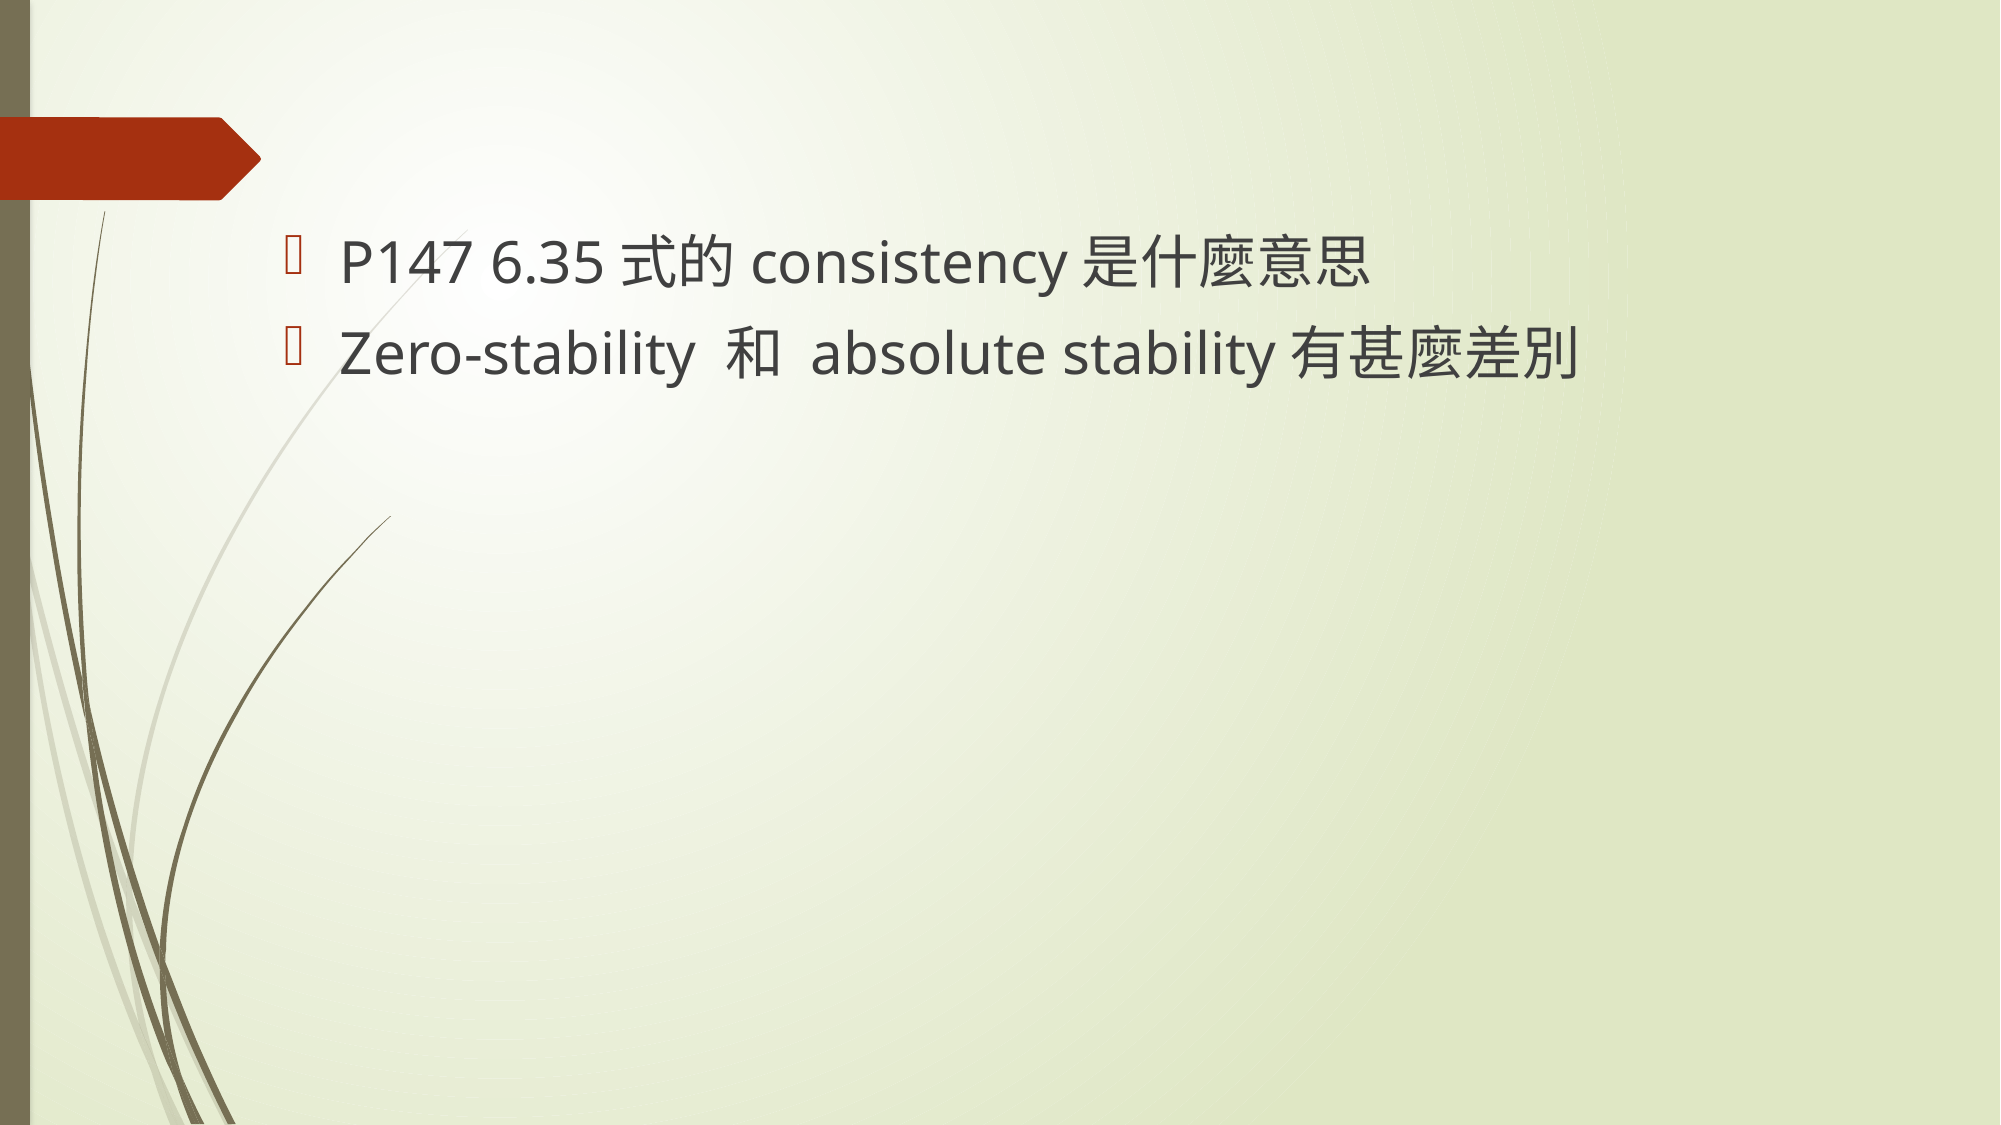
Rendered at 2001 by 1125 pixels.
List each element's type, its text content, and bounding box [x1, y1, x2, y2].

list P147 6.35式的consistency是什麼意思 Zero-stability 和 absolute stability有甚麼差別 [268, 217, 1732, 838]
